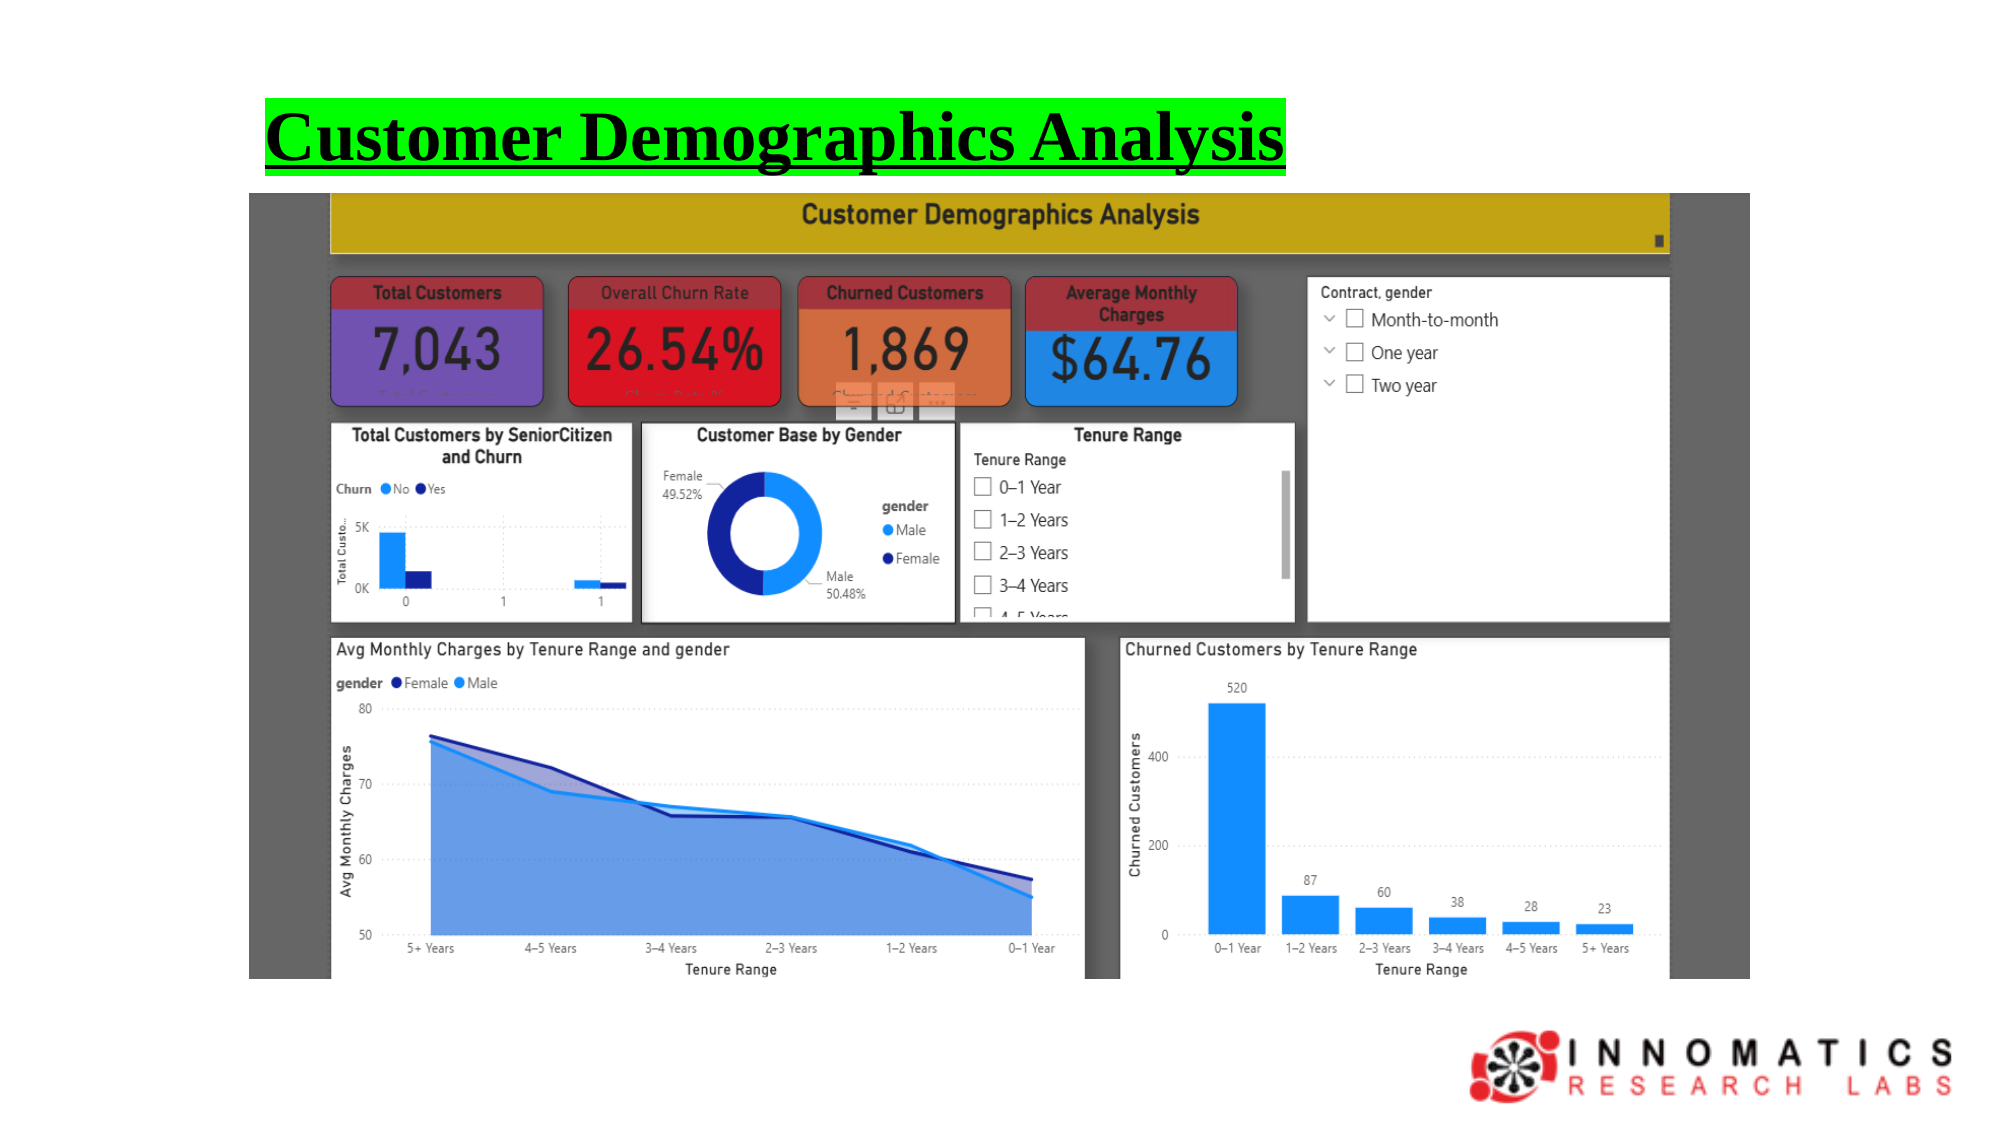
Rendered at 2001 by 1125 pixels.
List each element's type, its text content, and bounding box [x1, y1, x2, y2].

picture [249, 193, 1751, 979]
title Customer Demographics Analysis [249, 82, 1750, 184]
picture [1445, 1014, 1975, 1125]
